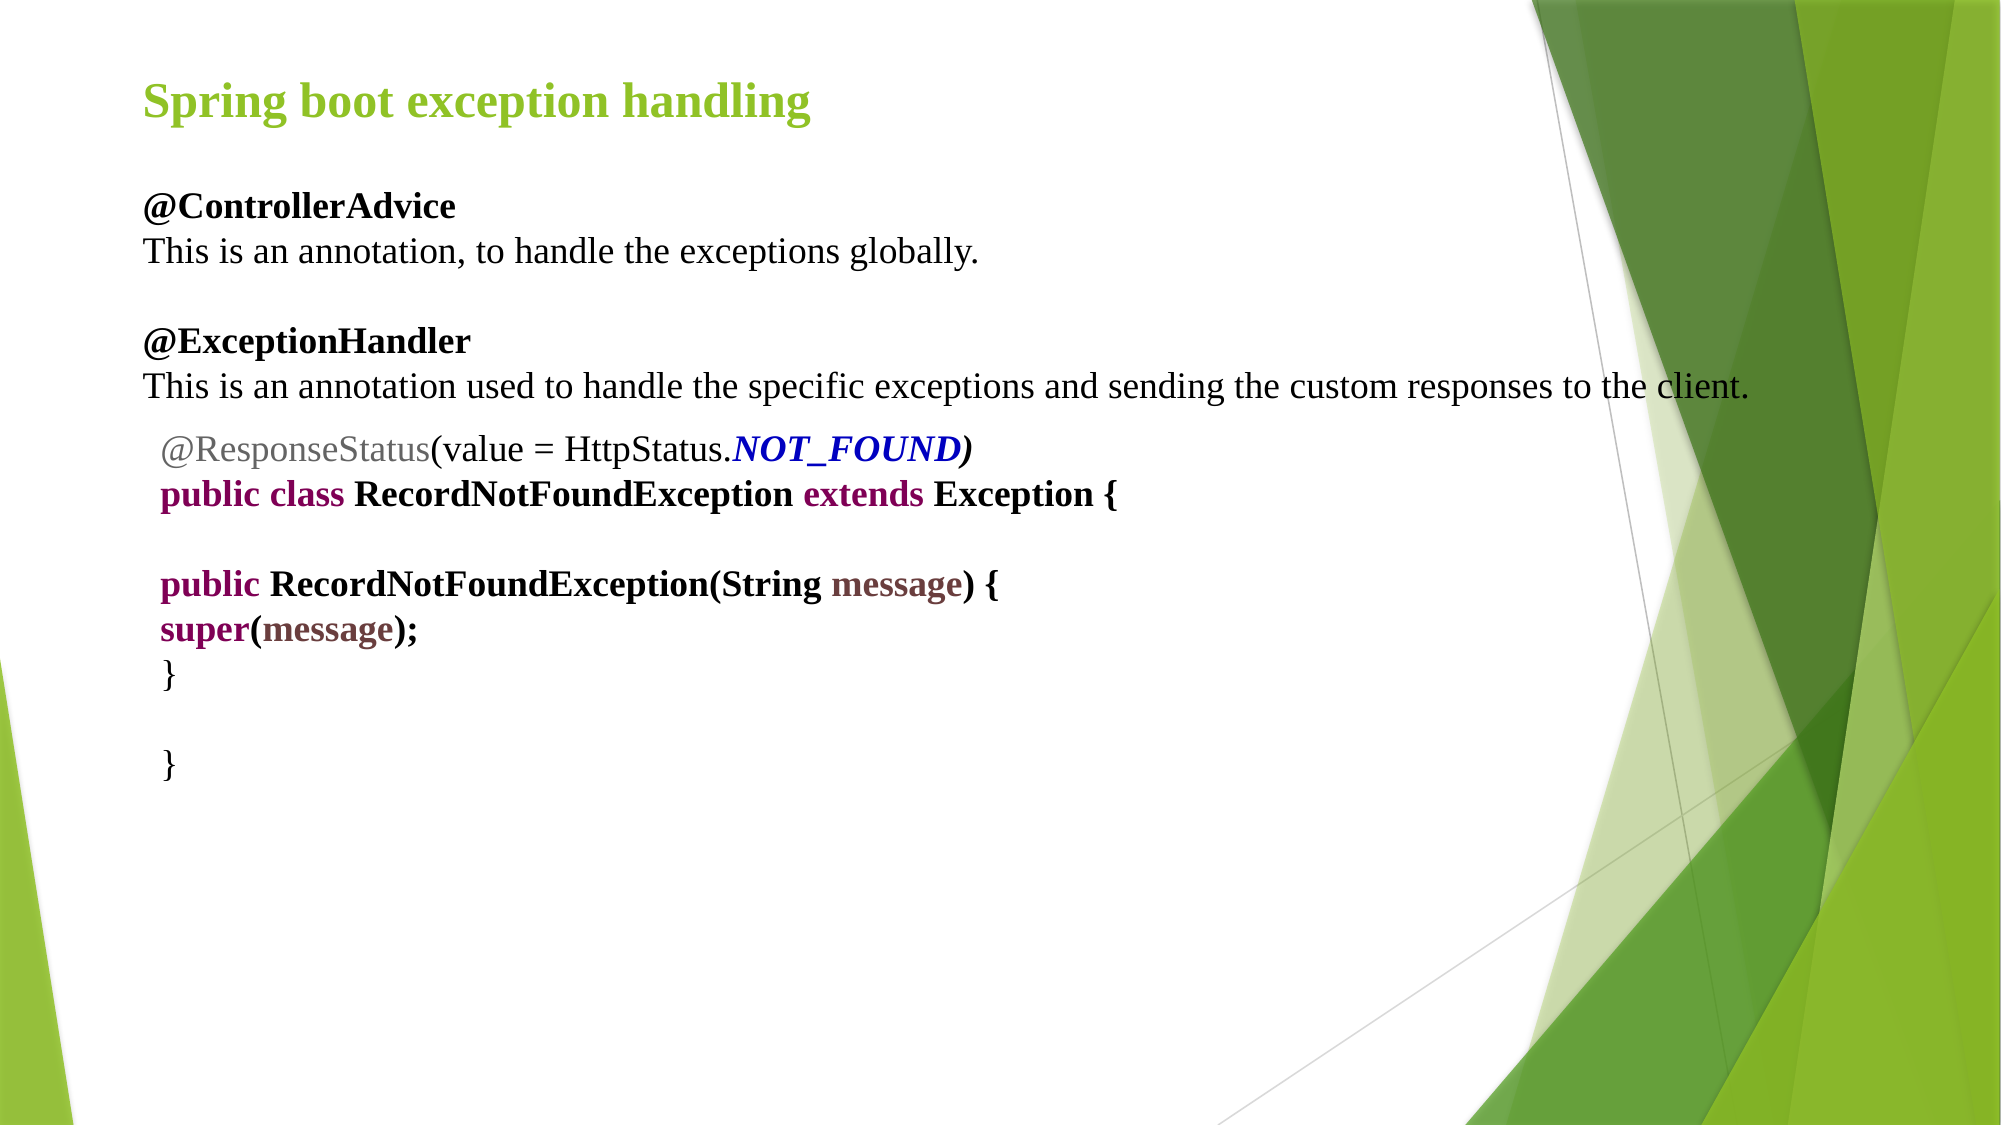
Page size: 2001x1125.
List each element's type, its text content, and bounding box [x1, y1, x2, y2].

text_box @ResponseStatus(value = HttpStatus.NOT_FOUND) public class RecordNotFoundException extends Exception { public RecordNotFoundException(String message) { super(message); } } [145, 416, 1446, 792]
text_box @ControllerAdvice This is an annotation, to handle the exceptions globally. @ExceptionHandler This is an annotation used to handle the specific exceptions and sending the custom responses to the client. [127, 174, 1924, 414]
text_box Spring boot exception handling [128, 60, 850, 136]
